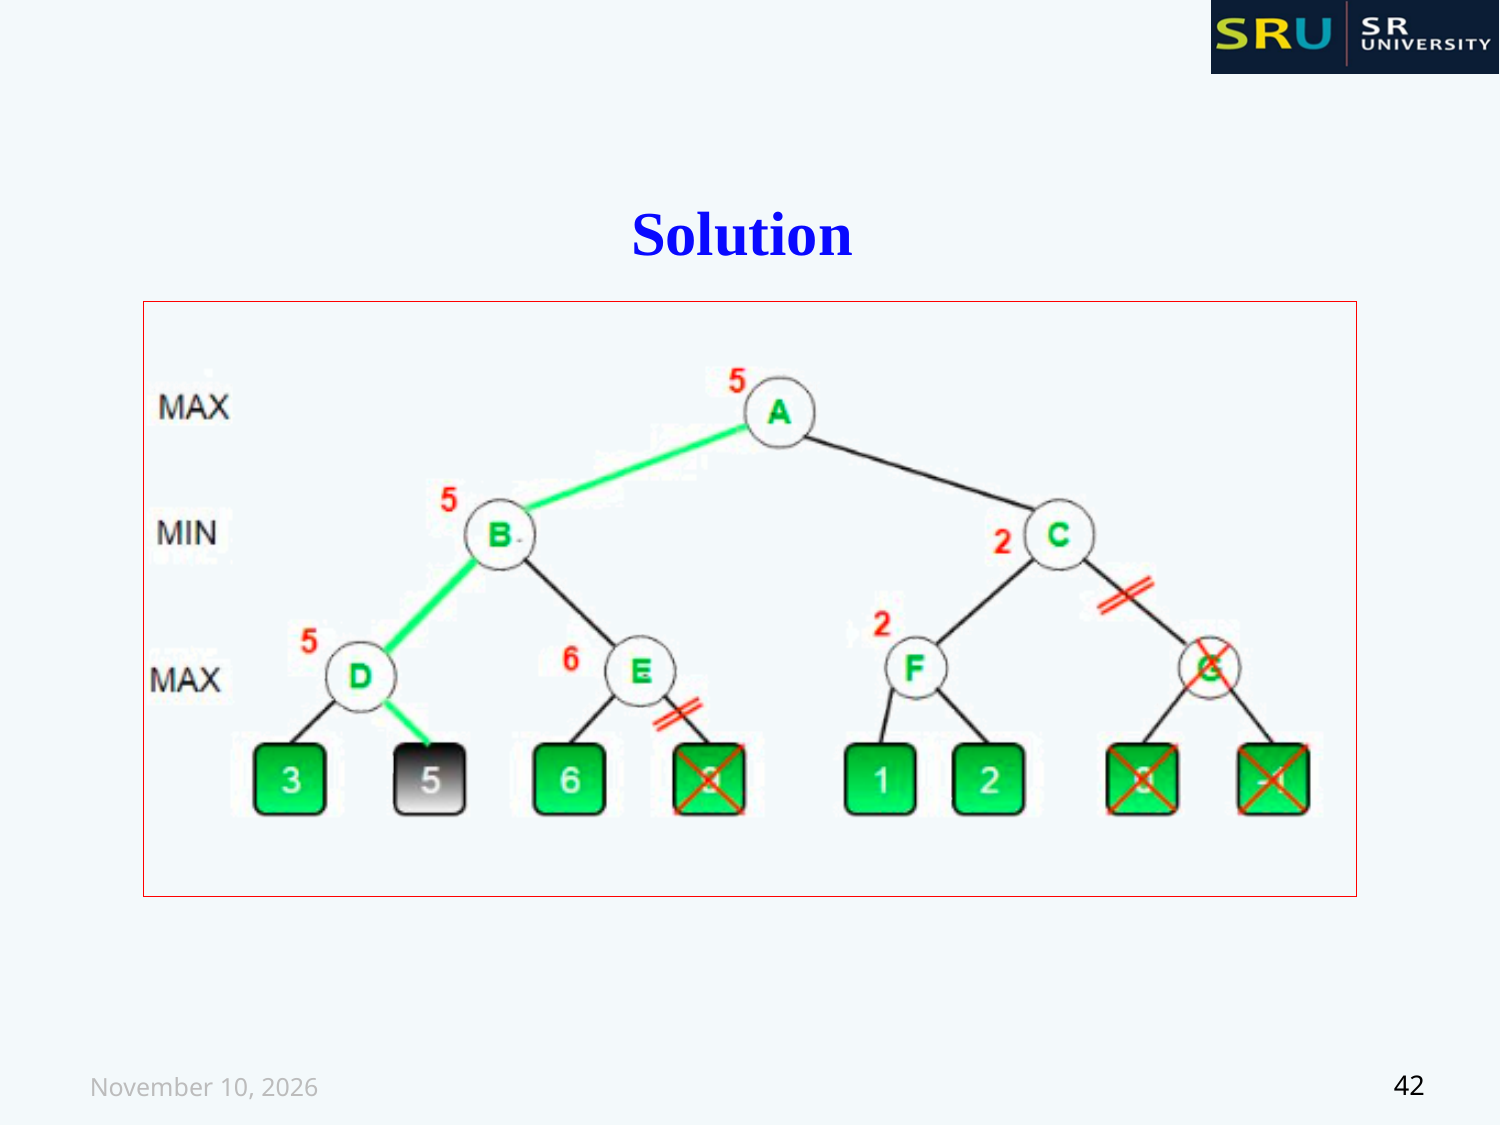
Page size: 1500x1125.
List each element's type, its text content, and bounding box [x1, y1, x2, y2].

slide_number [75, 1052, 425, 1113]
picture [1211, 0, 1499, 74]
slide_number 42 [1299, 1052, 1425, 1113]
title Solution [103, 185, 1397, 276]
picture [143, 301, 1357, 897]
